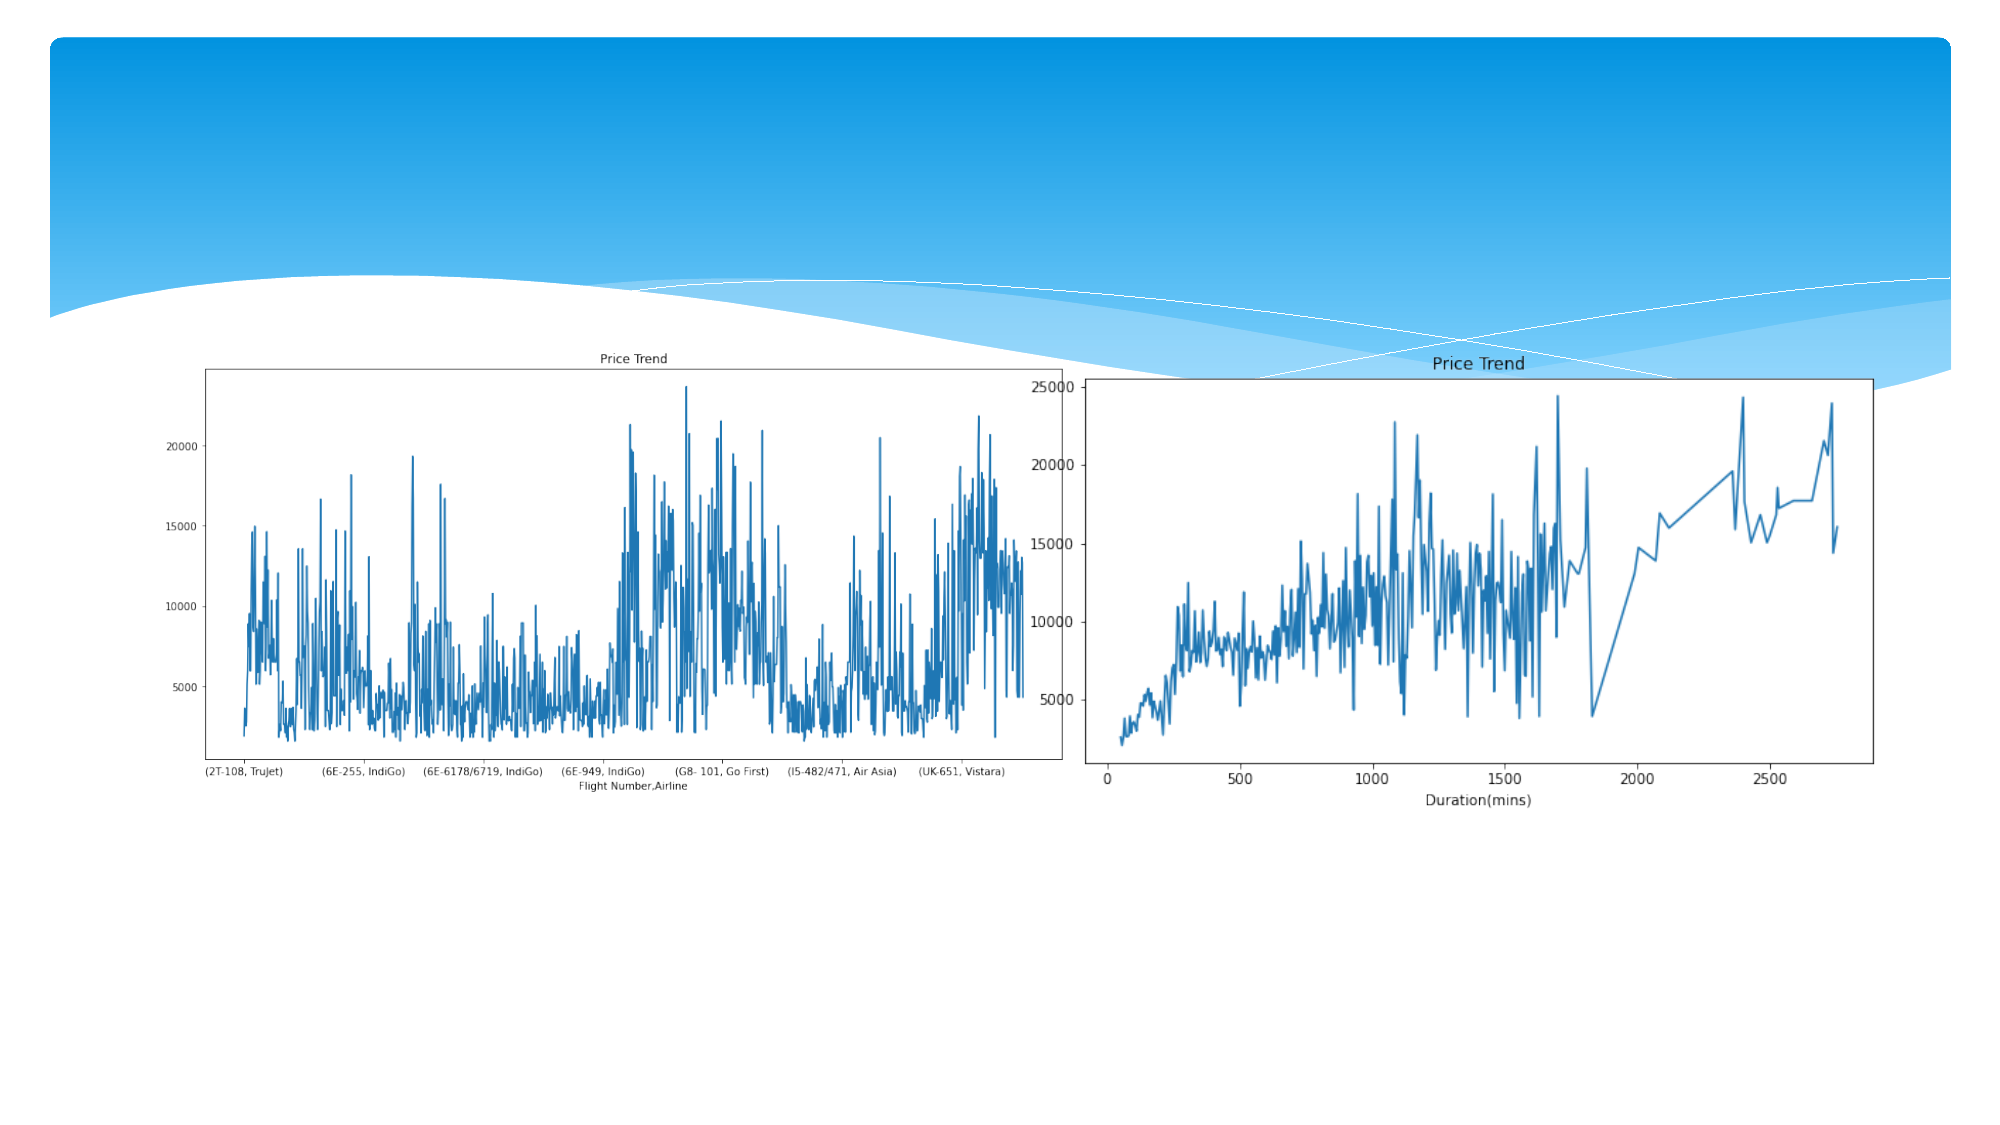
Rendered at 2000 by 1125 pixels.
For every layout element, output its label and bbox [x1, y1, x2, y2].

picture [158, 346, 1883, 817]
